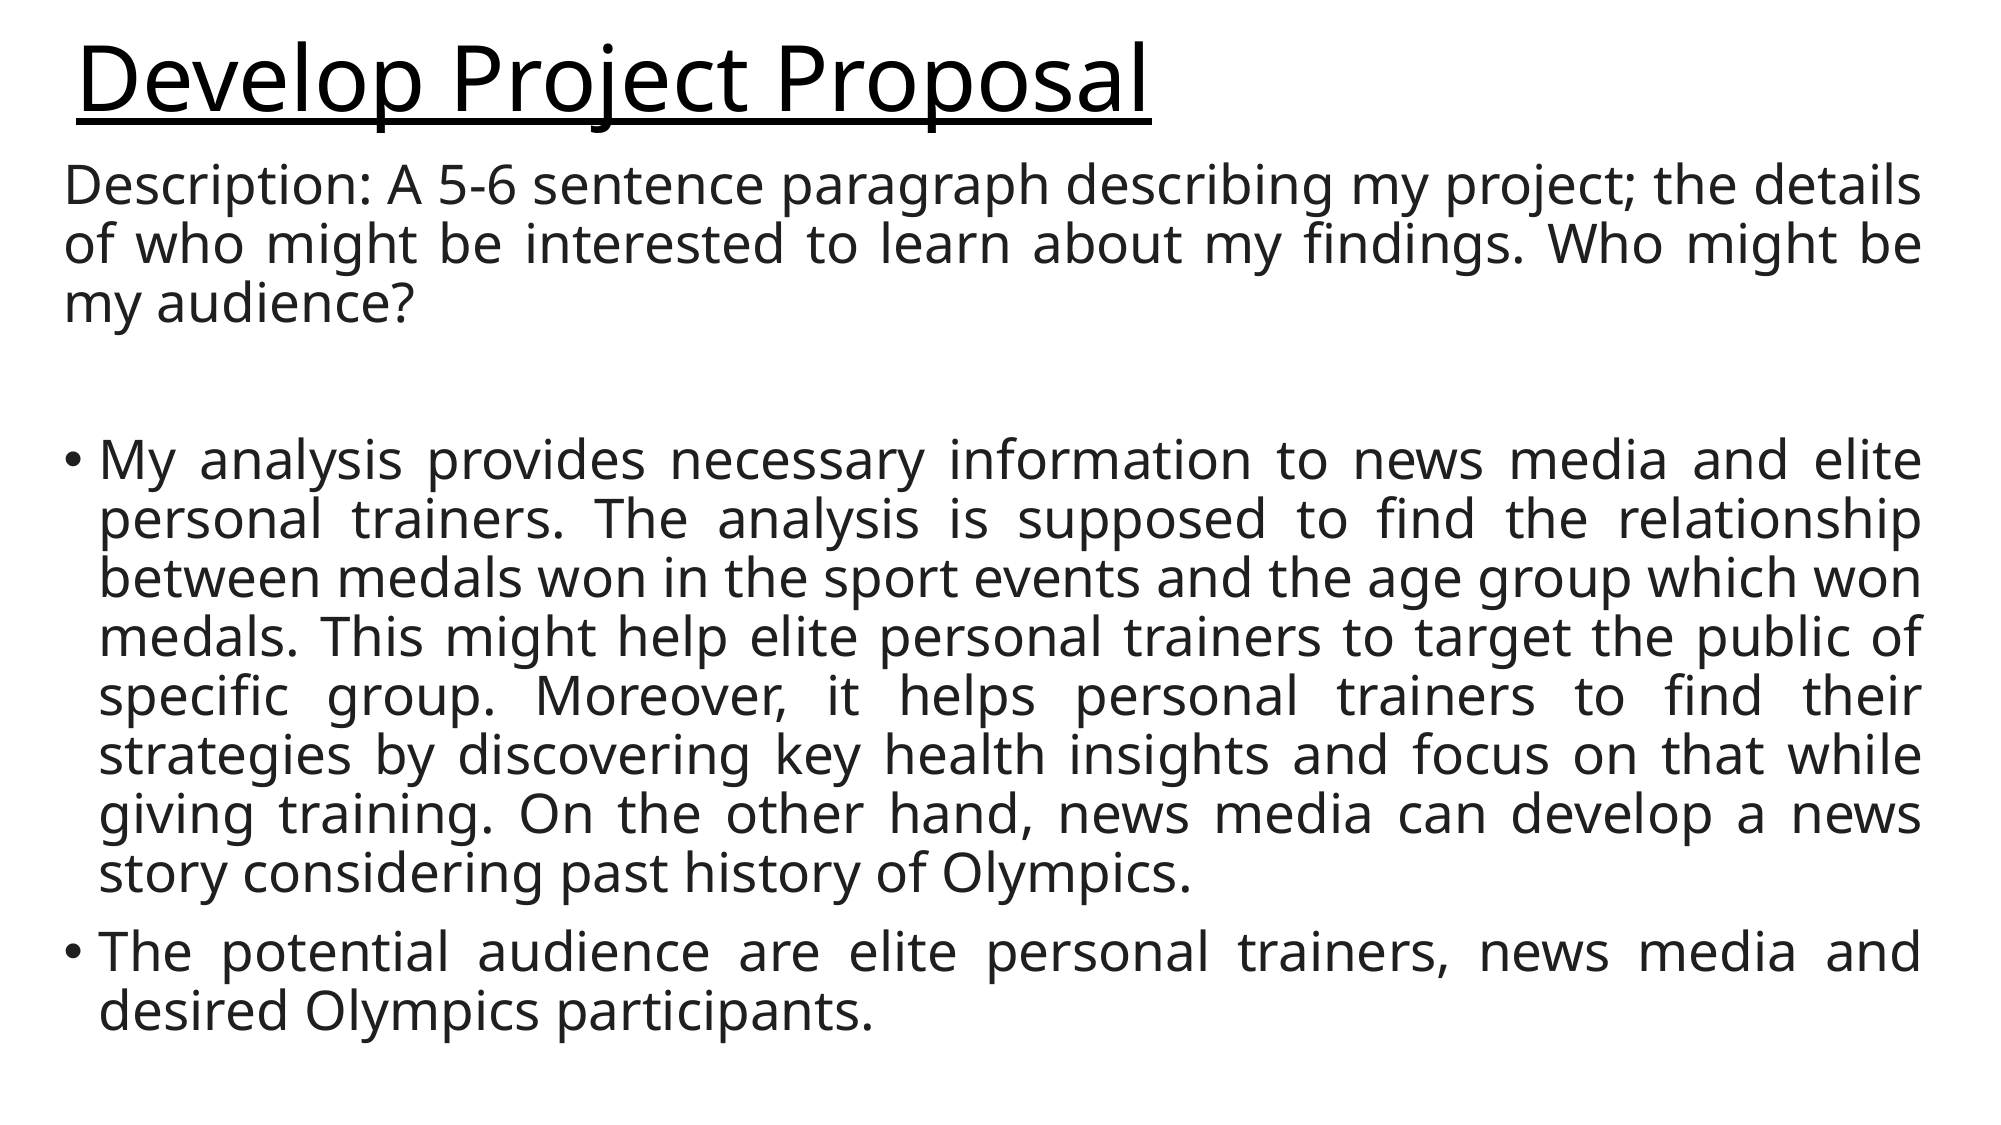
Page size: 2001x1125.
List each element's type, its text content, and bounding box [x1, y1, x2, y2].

list Description: A 5-6 sentence paragraph describing my project; the details of who might be interested to learn about my findings. Who might be my audience? My analysis provides necessary information to news media and elite personal trainers. The analysis is supposed to find the relationship between medals won in the sport events and the age group which won medals. This might help elite personal trainers to target the public of specific group. Moreover, it helps personal trainers to find their strategies by discovering key health insights and focus on that while giving training. On the other hand, news media can develop a news story considering past history of Olympics. The potential audience are elite personal trainers, news media and desired Olympics participants. [48, 149, 1940, 1061]
title Develop Project Proposal [60, 12, 1786, 149]
